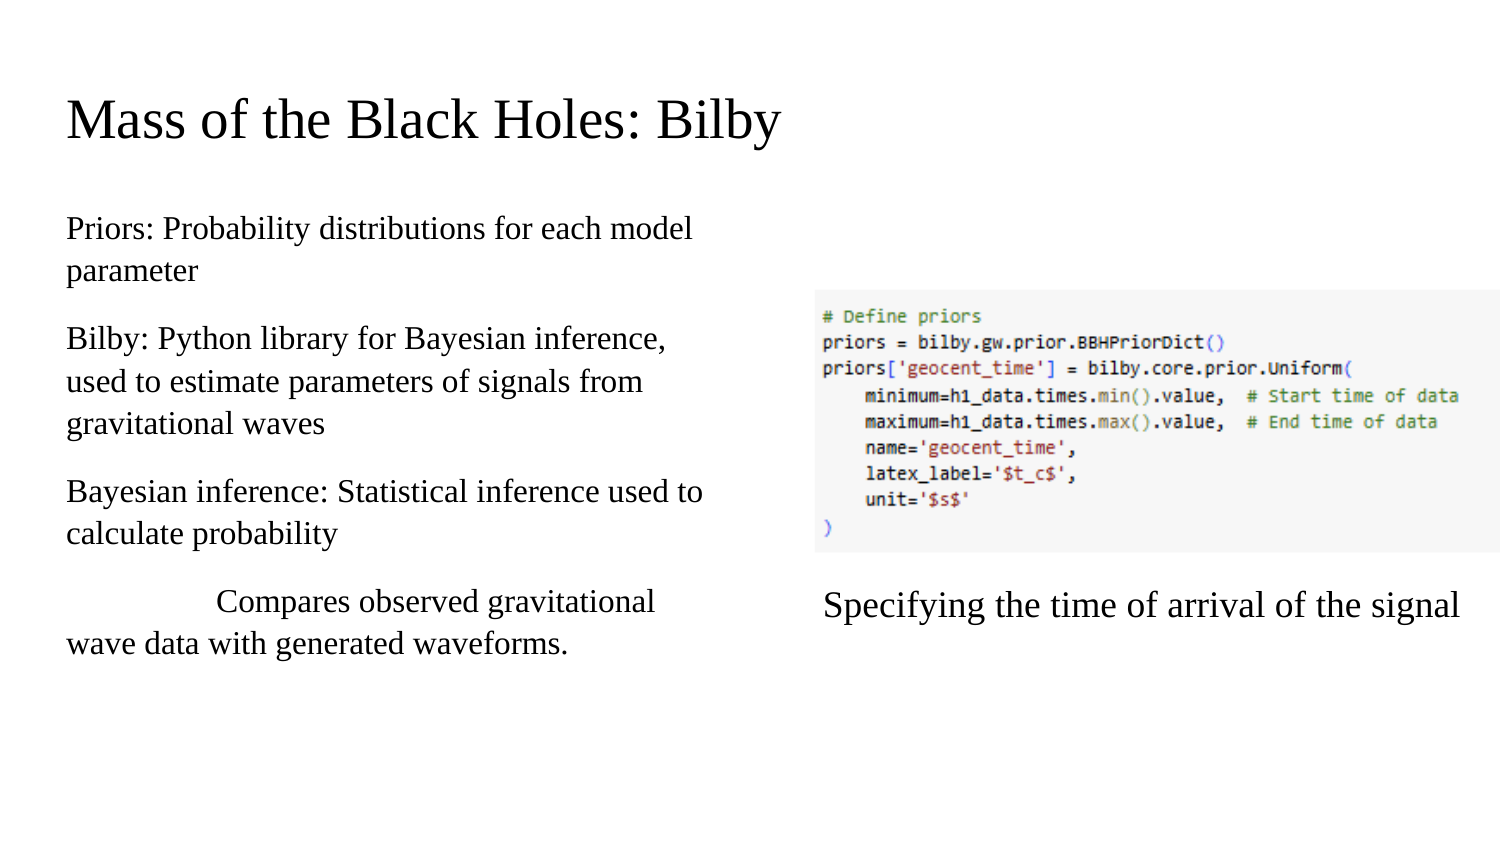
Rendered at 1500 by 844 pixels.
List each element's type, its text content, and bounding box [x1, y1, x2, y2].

title Mass of the Black Holes: Bilby [51, 72, 1449, 167]
text_box Specifying the time of arrival of the signal [807, 557, 1500, 674]
picture [814, 285, 1500, 559]
list Priors: Probability distributions for each model parameter Bilby: Python library for Bayesian inference, used to estimate parameters of signals from gravitational waves Bayesian inference: Statistical inference used to calculate probability Compares observed gravitational wave data with generated waveforms. [51, 189, 750, 750]
